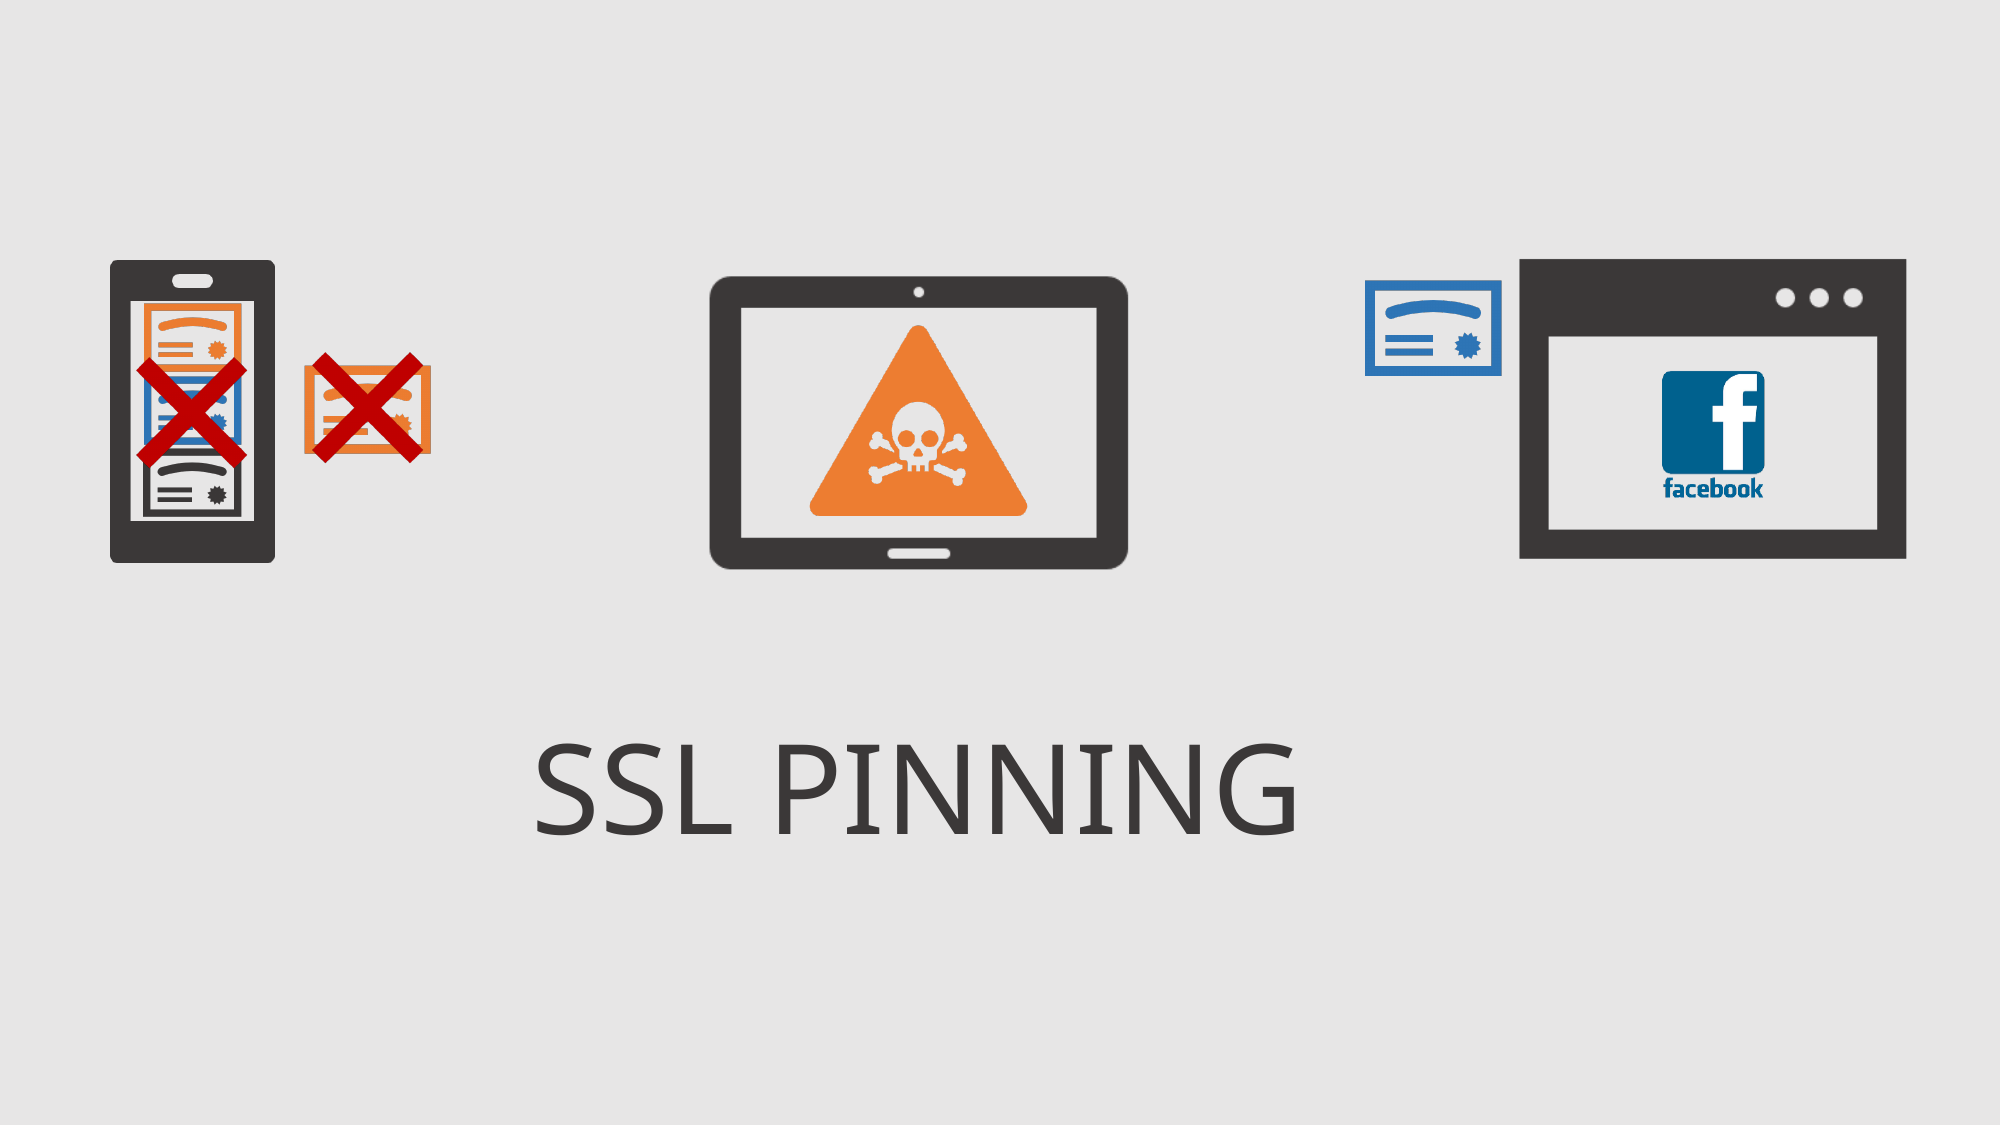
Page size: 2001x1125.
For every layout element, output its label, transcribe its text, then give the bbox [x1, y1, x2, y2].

picture [668, 172, 1170, 674]
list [797, 300, 1039, 541]
picture [1351, 177, 1945, 641]
text_box SSL PINNING [336, 719, 1500, 873]
picture [27, 246, 443, 576]
